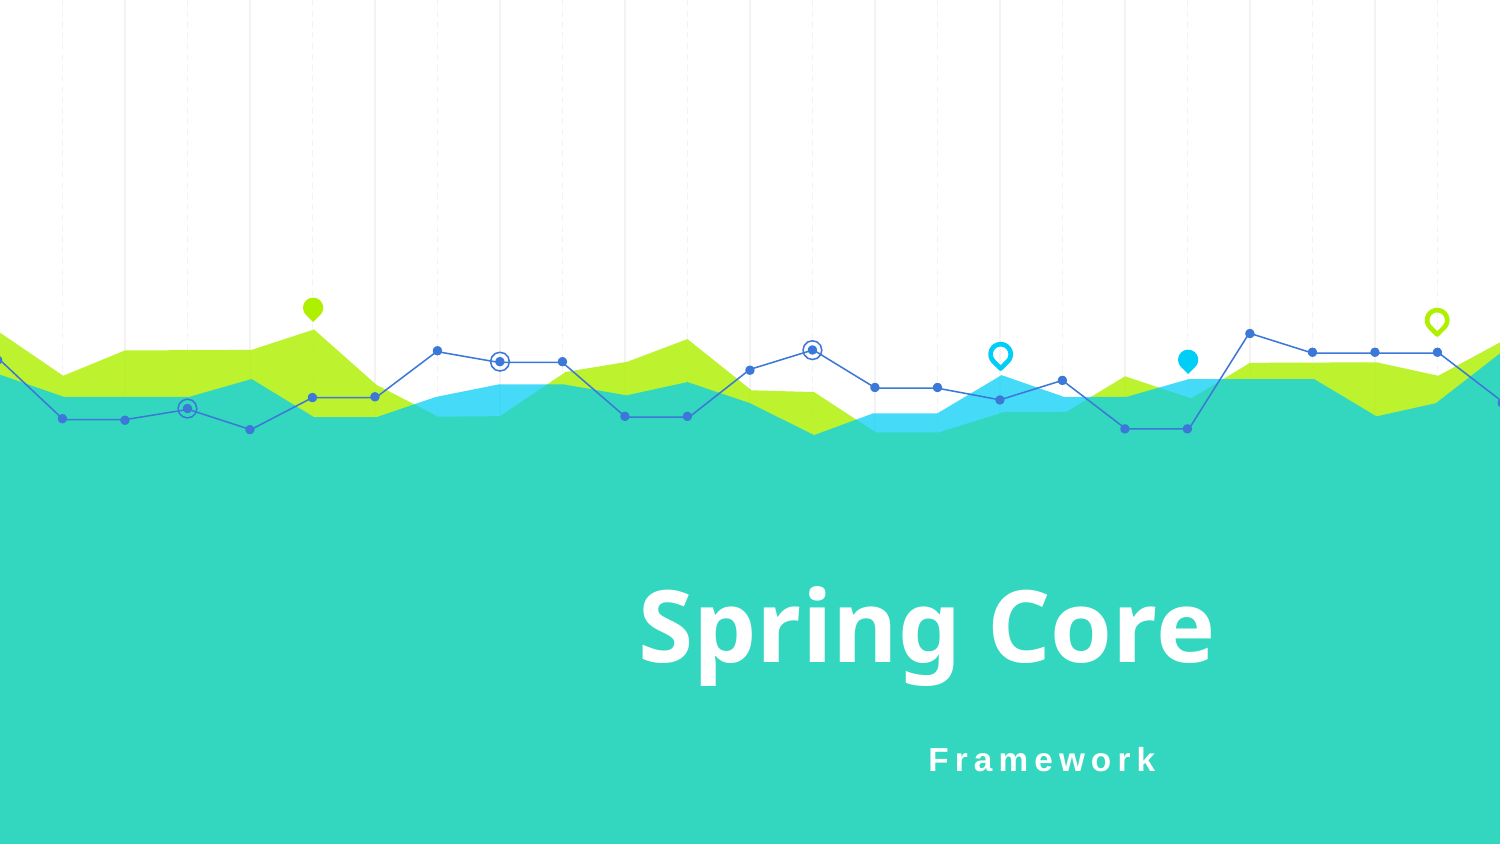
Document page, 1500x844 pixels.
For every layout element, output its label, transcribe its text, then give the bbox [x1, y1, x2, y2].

title Spring Core [467, 527, 1388, 718]
text_box Framework [913, 731, 1190, 786]
